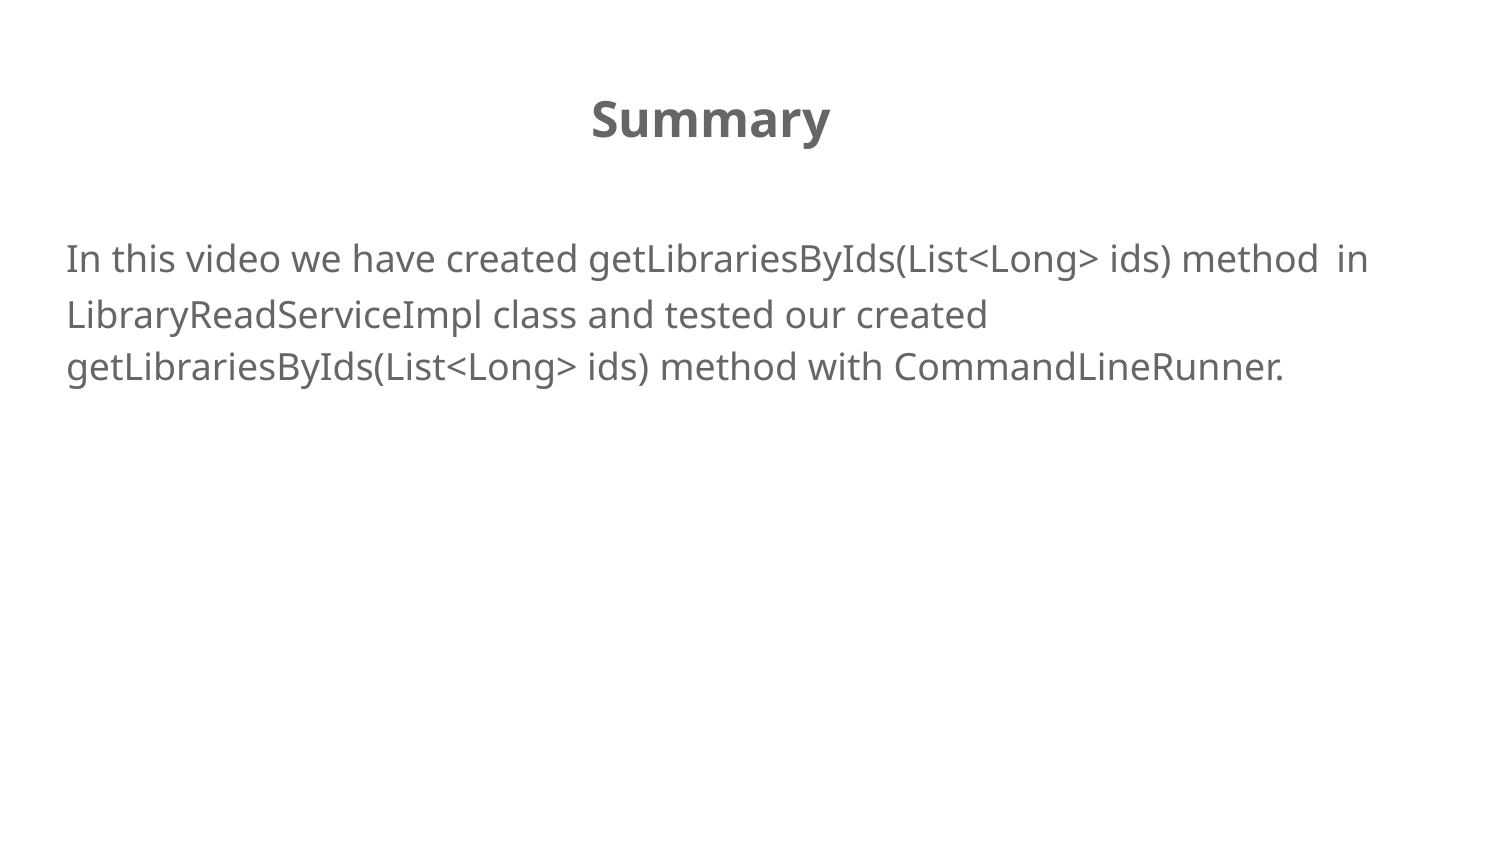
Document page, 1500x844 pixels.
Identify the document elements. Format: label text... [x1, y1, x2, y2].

list In this video we have created getLibrariesByIds(List<Long> ids) method in LibraryReadServiceImpl class and tested our created getLibrariesByIds(List<Long> ids) method with CommandLineRunner. [51, 189, 1449, 750]
title Summary [51, 72, 1449, 167]
